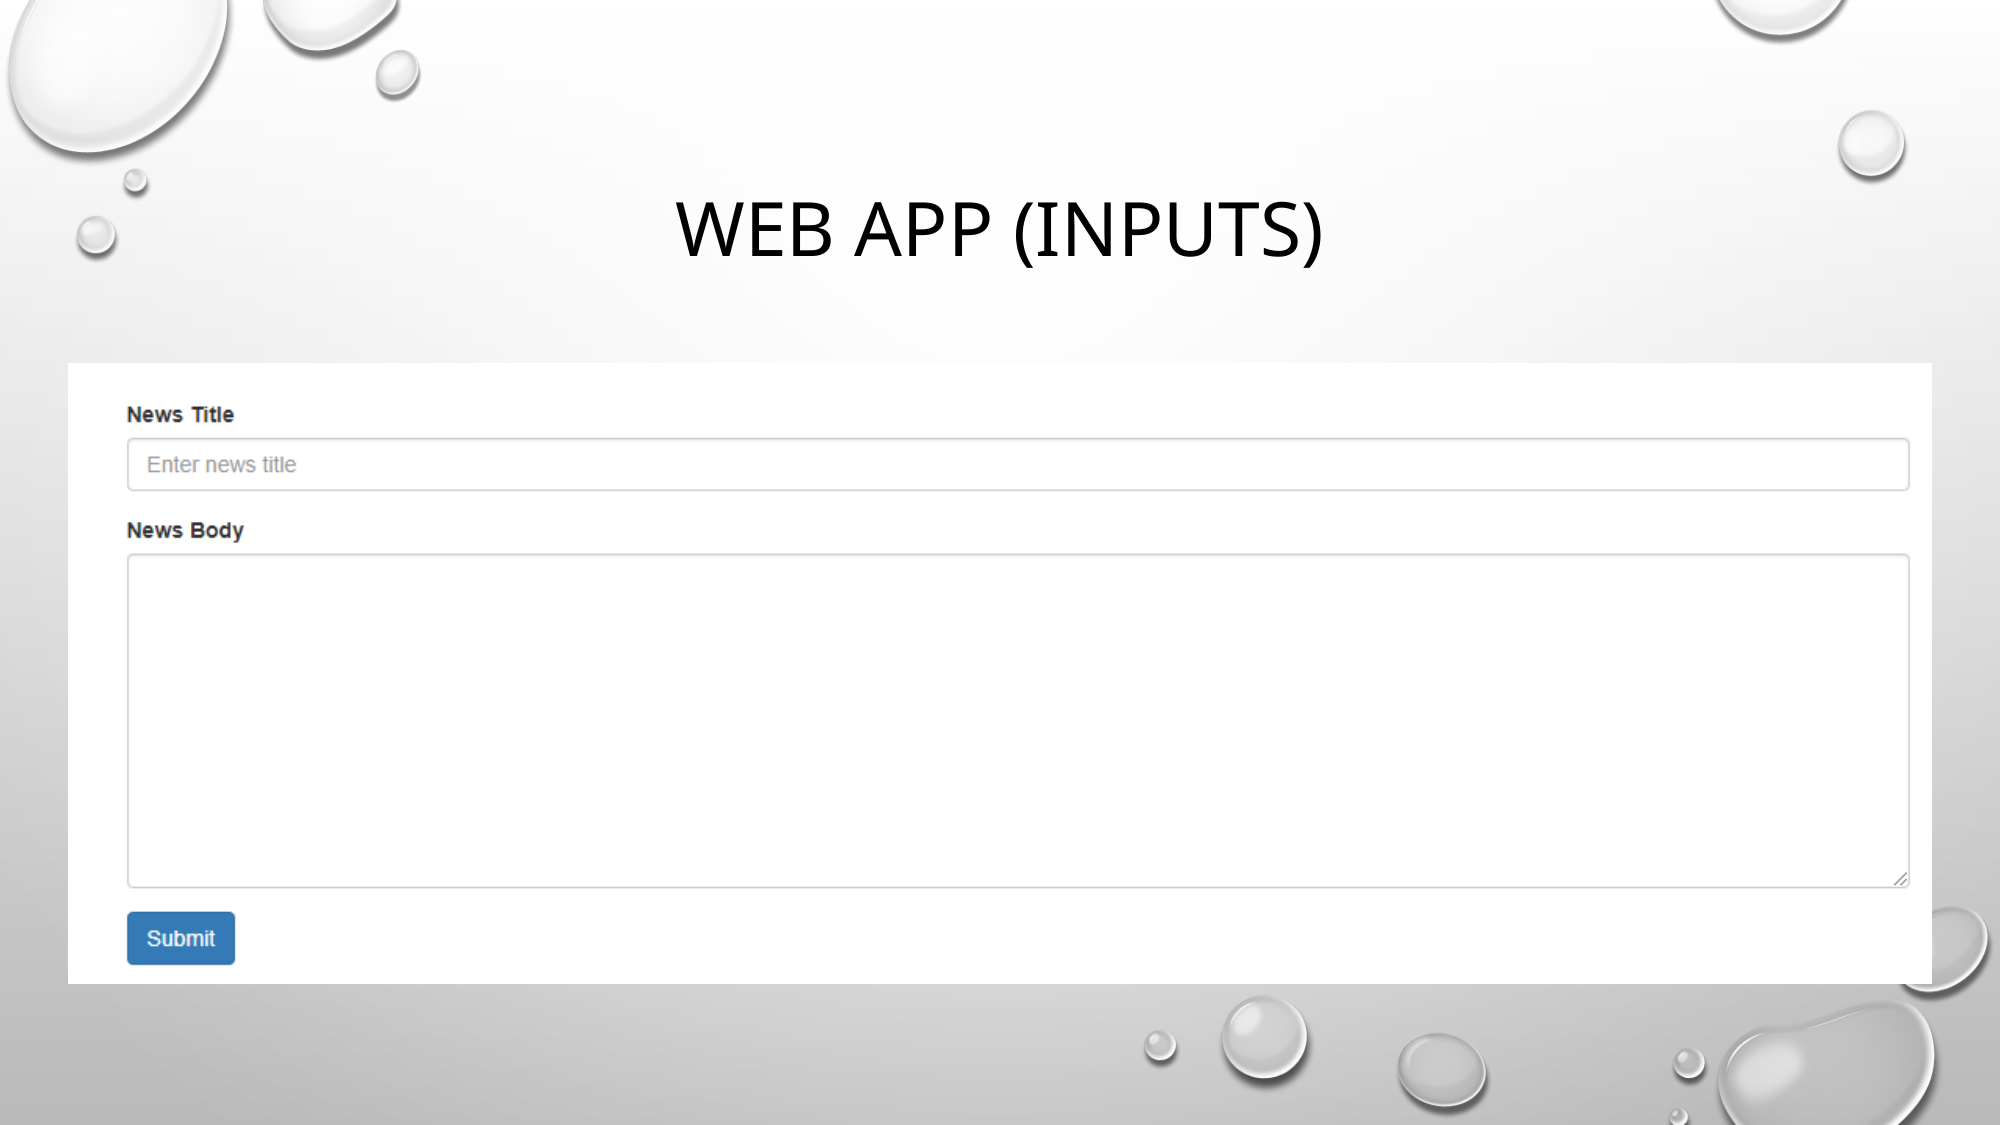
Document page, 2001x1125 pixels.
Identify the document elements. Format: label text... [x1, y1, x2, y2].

picture [0, 0, 2000, 1125]
title Web app (INPUTS) [149, 101, 1851, 361]
